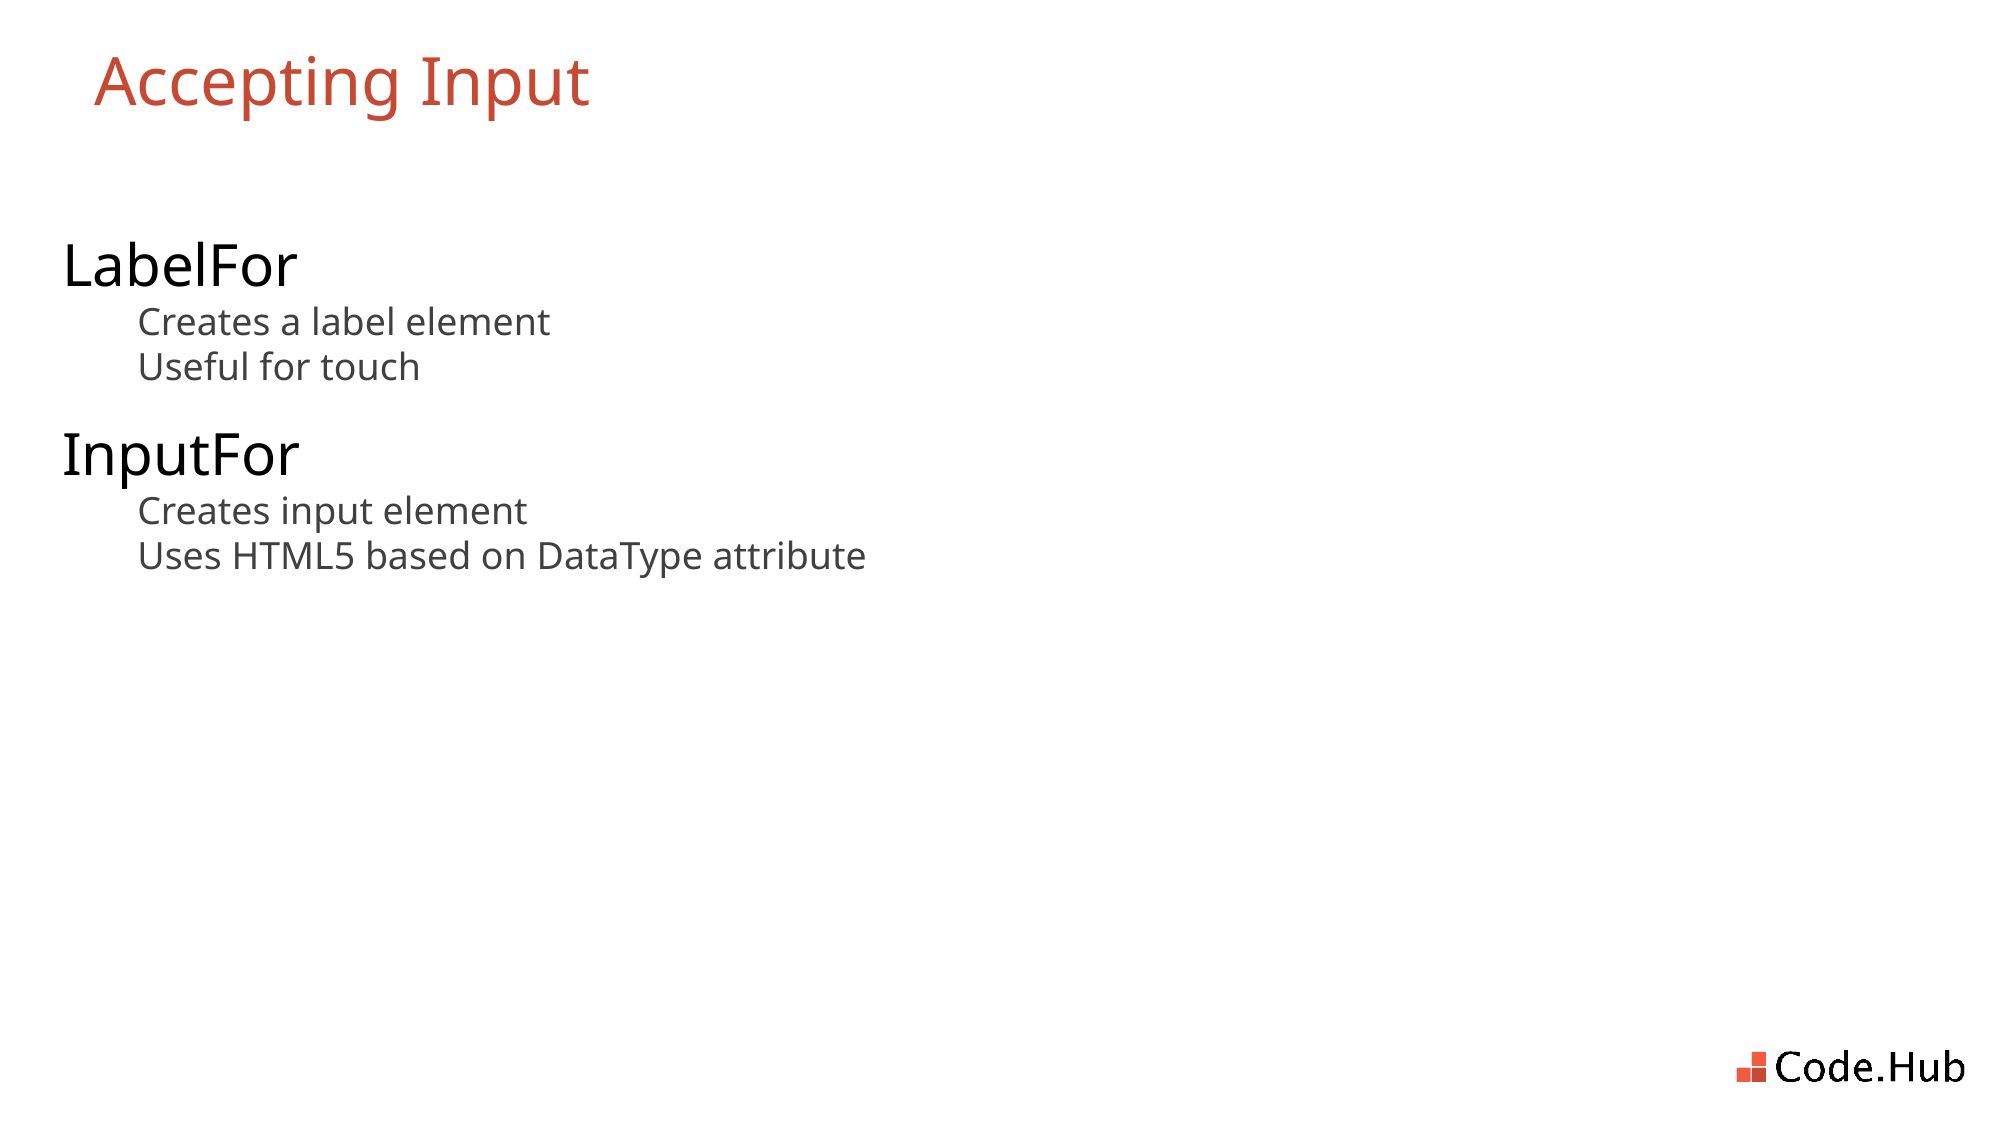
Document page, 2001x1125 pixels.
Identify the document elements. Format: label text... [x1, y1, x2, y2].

picture [1953, 1038, 1971, 1095]
list LabelFor Creates a label element Useful for touch InputFor Creates input element Uses HTML5 based on DataType attribute [62, 227, 1953, 1096]
title Accepting Input [94, 39, 1906, 120]
